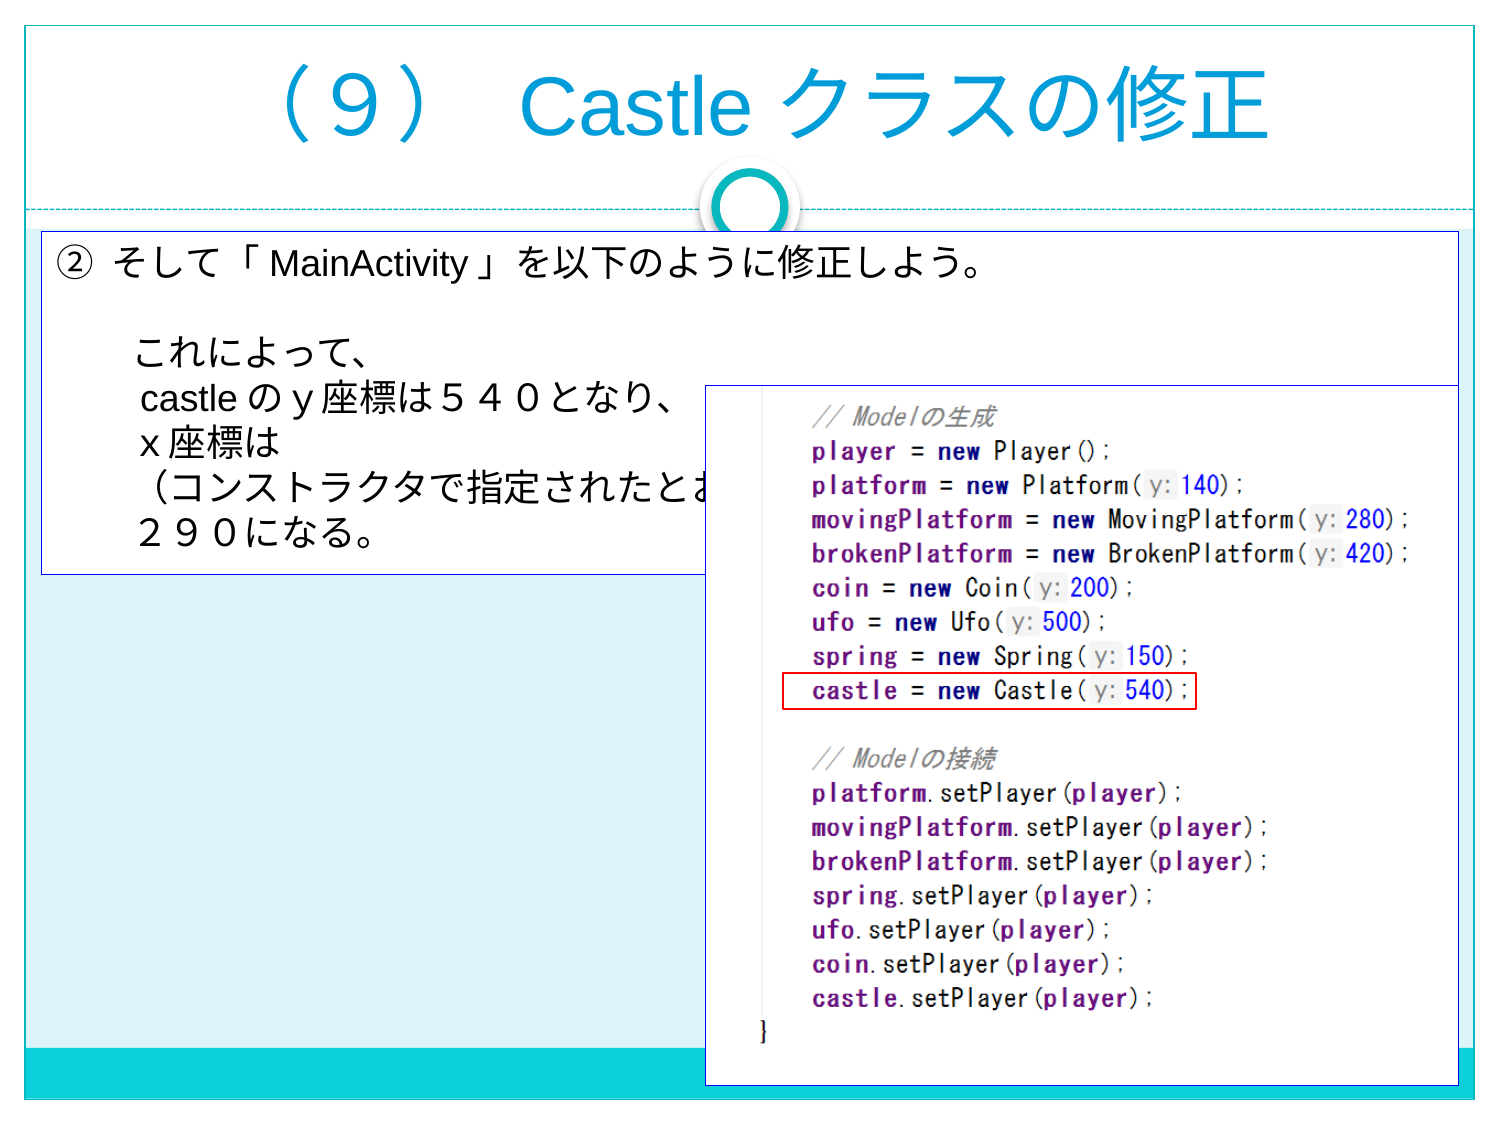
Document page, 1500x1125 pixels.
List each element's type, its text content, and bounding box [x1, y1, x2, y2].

picture [704, 385, 1459, 1086]
text_box ② そして「MainActivity」を以下のように修正しよう。 これによって、 castleのｙ座標は５４０となり、 ｘ座標は （コンストラクタで指定されたとおり） ２９０になる。 [41, 231, 1459, 575]
text_box （９） Castleクラスの修正 [215, 44, 1287, 160]
